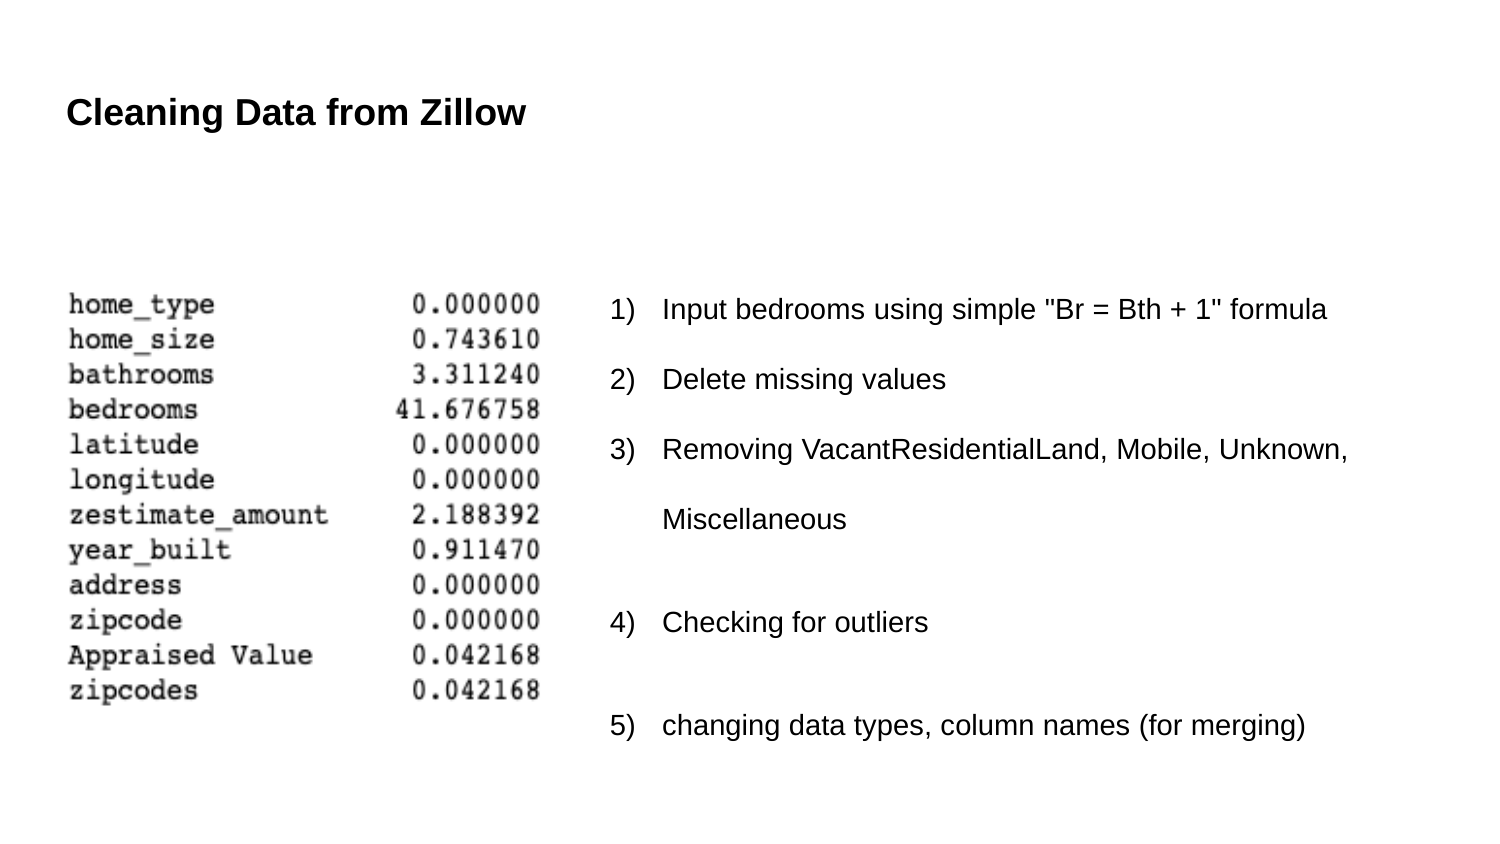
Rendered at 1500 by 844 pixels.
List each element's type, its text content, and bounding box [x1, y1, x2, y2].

title Cleaning Data from Zillow [51, 72, 1449, 167]
picture [50, 290, 573, 710]
list Input bedrooms using simple "Br = Bth + 1" formula Delete missing values Removing VacantResidentialLand, Mobile, Unknown, Miscellaneous Checking for outliers changing data types, column names (for merging) [572, 240, 1461, 801]
